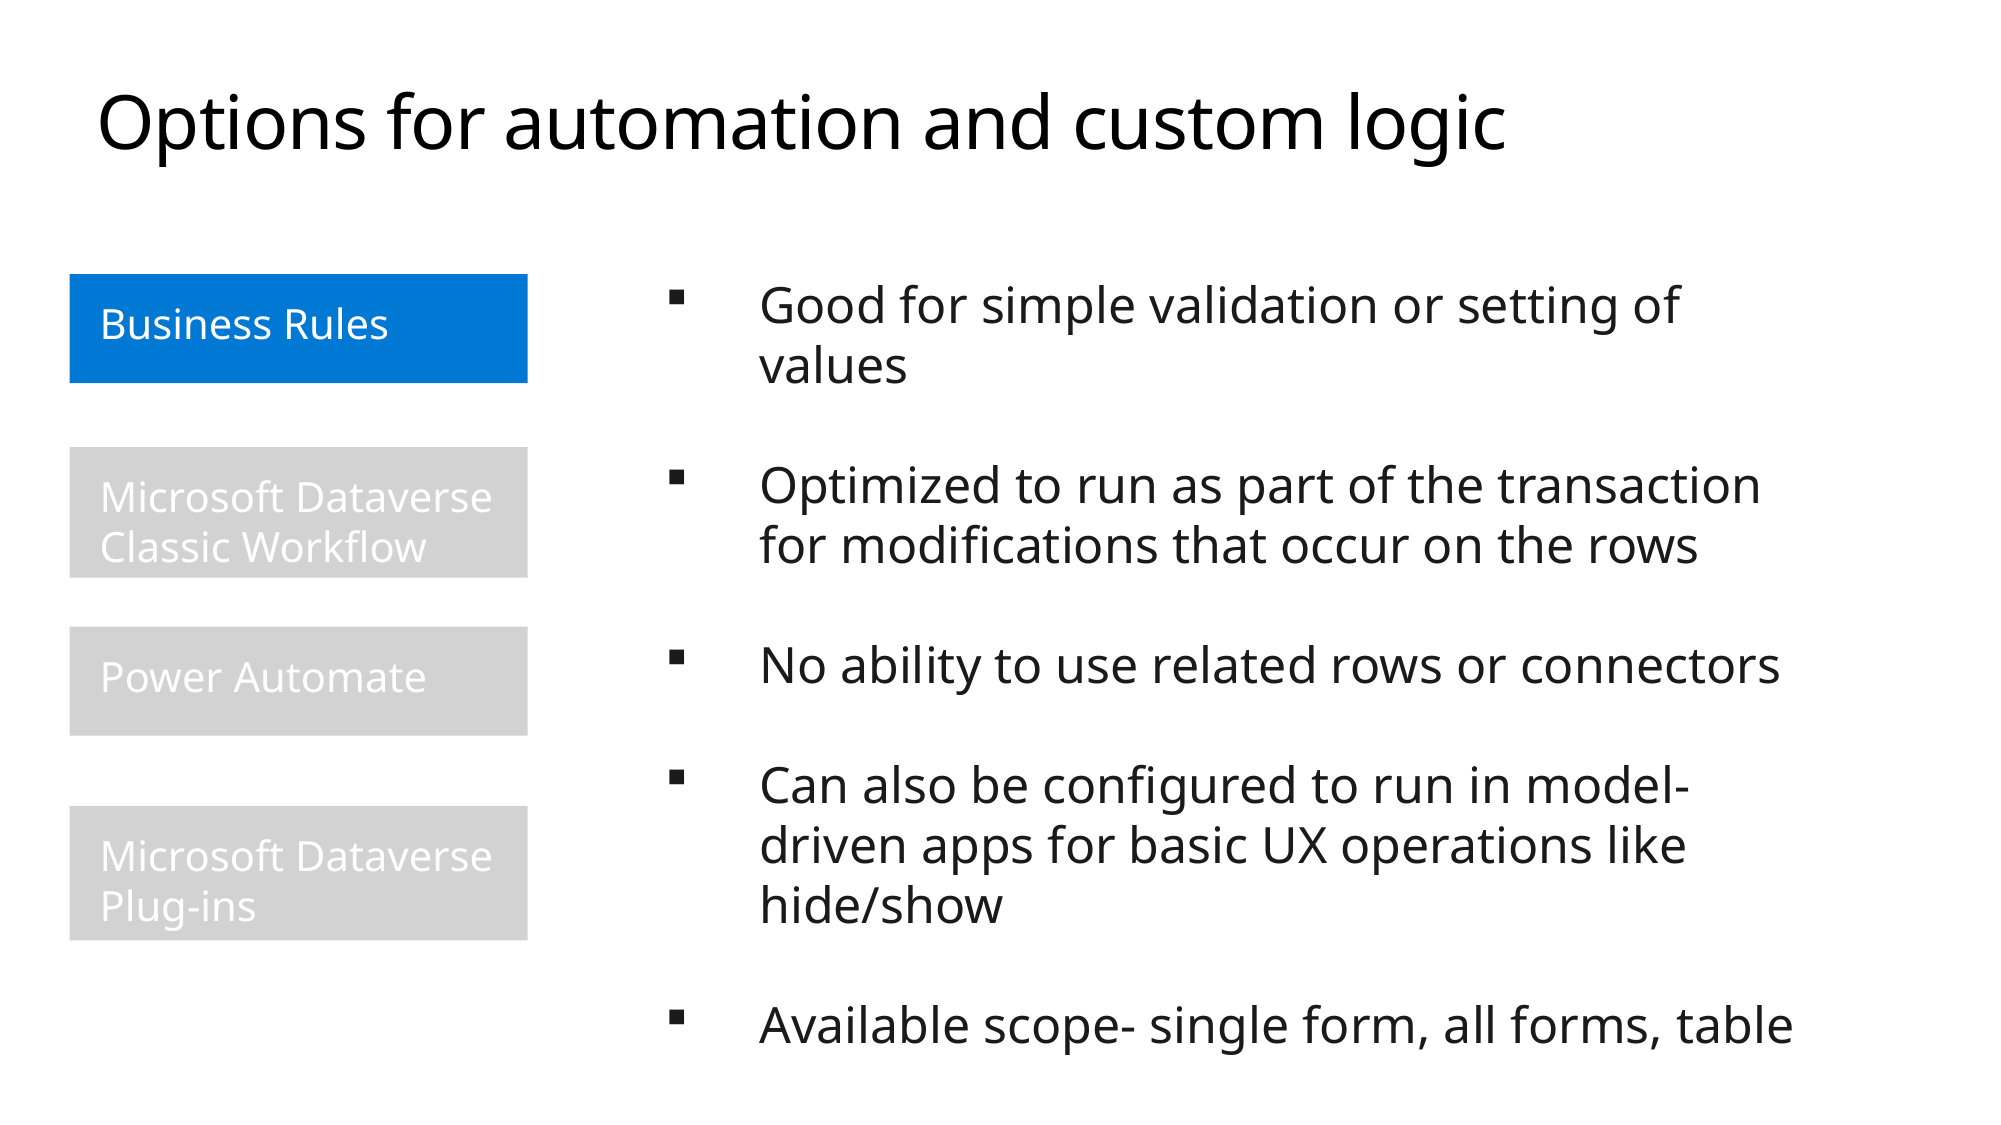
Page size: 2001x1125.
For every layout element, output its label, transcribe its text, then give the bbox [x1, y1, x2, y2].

text_box Power Automate [69, 626, 528, 736]
text_box Microsoft Dataverse Plug-ins [69, 805, 528, 941]
text_box Microsoft Dataverse Classic Workflow [69, 446, 528, 578]
text_box Good for simple validation or setting of values Optimized to run as part of the transaction for modifications that occur on the rows No ability to use related rows or connectors Can also be configured to run in model-driven apps for basic UX operations like hide/show Available scope- single form, all forms, table [665, 274, 1820, 1054]
text_box Business Rules [69, 273, 528, 384]
title Options for automation and custom logic [96, 75, 1904, 166]
